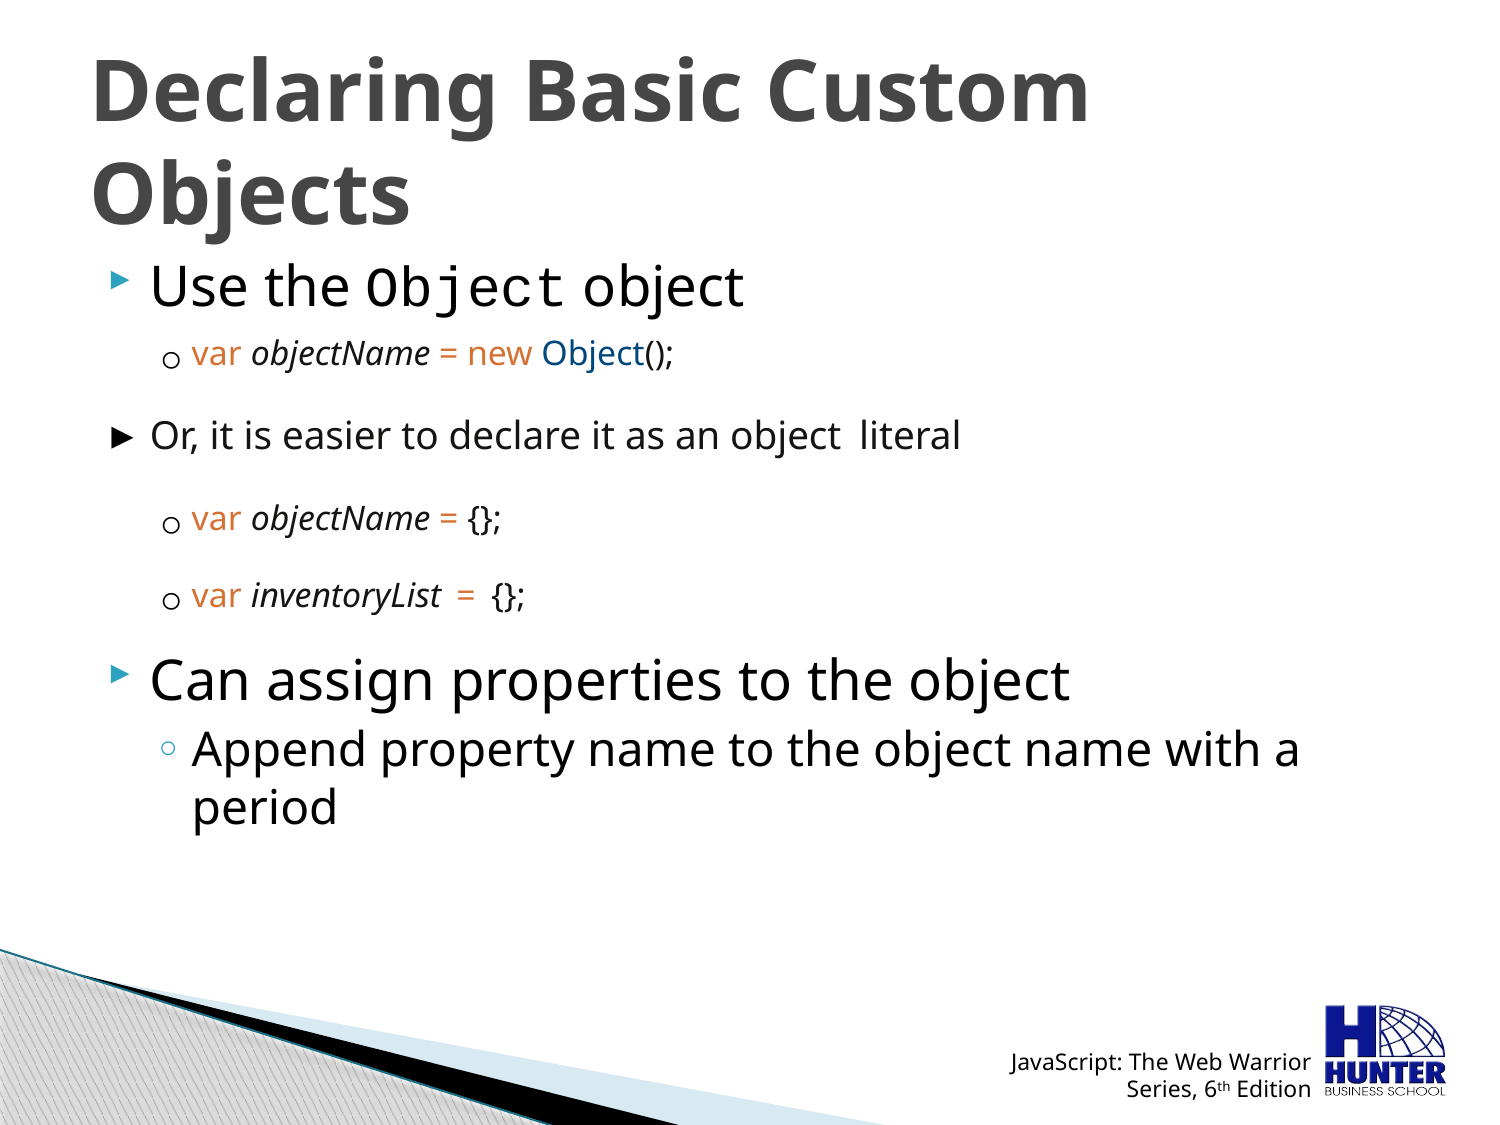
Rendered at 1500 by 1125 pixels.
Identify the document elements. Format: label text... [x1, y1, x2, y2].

list Use the Object object var objectName = new Object(); Or, it is easier to declare it as an object literal var objectName = {}; var inventoryList = {}; Can assign properties to the object Append property name to the object name with a period [75, 243, 1425, 986]
title Declaring Basic Custom Objects [75, 45, 1425, 233]
picture [1325, 1005, 1446, 1097]
